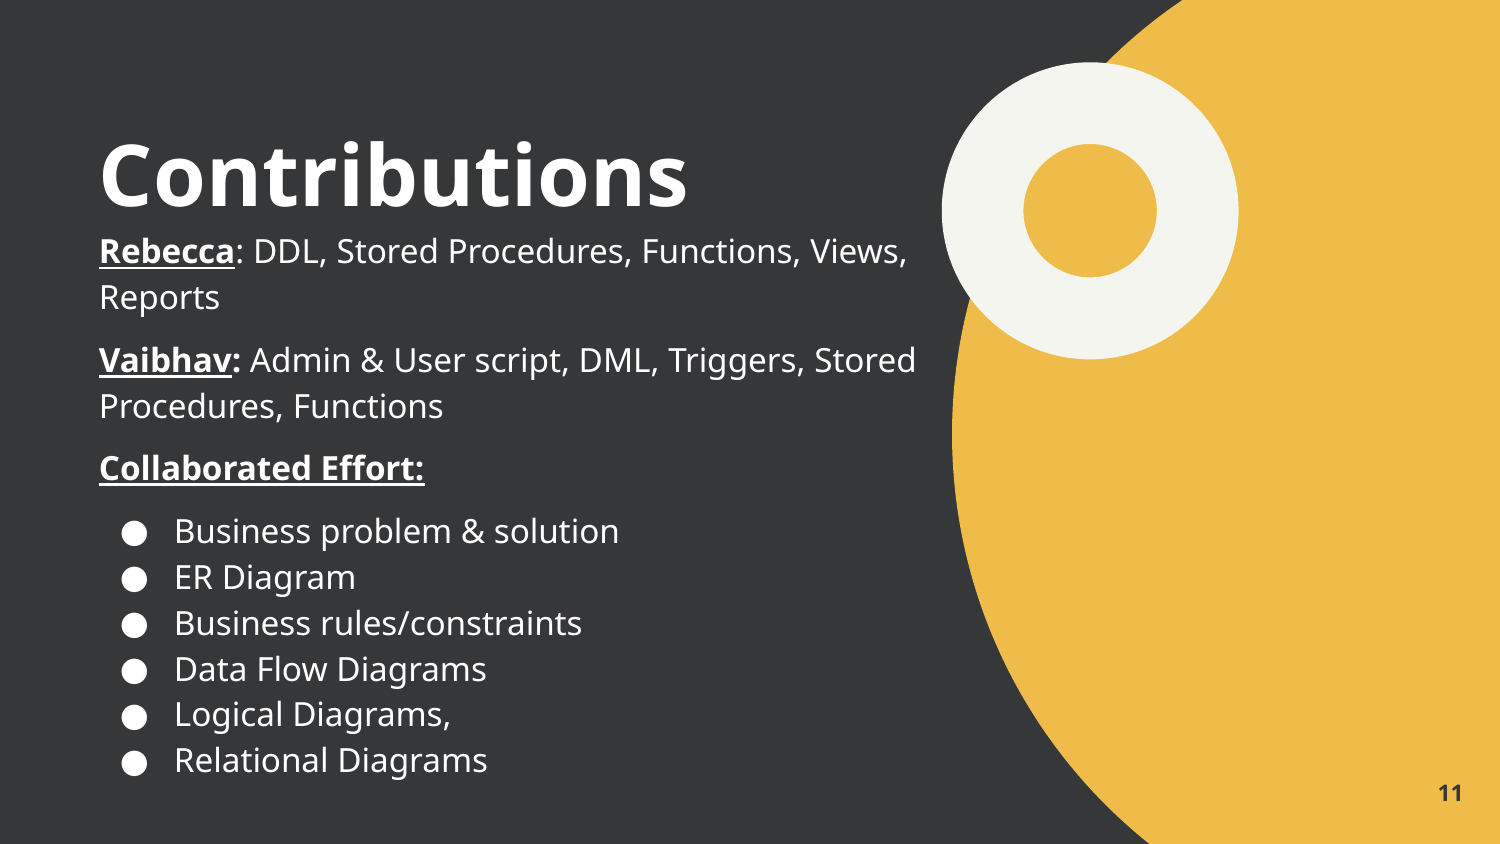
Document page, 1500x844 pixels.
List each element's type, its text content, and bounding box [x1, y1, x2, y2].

list Contributions [98, 105, 884, 225]
slide_number ‹#› [1374, 779, 1464, 809]
text_box [952, 0, 1500, 844]
subtitle Rebecca: DDL, Stored Procedures, Functions, Views, Reports Vaibhav: Admin & User script, DML, Triggers, Stored Procedures, Functions Collaborated Effort: Business problem & solution ER Diagram Business rules/constraints Data Flow Diagrams Logical Diagrams, Relational Diagrams [98, 224, 952, 844]
text_box [941, 62, 1239, 360]
